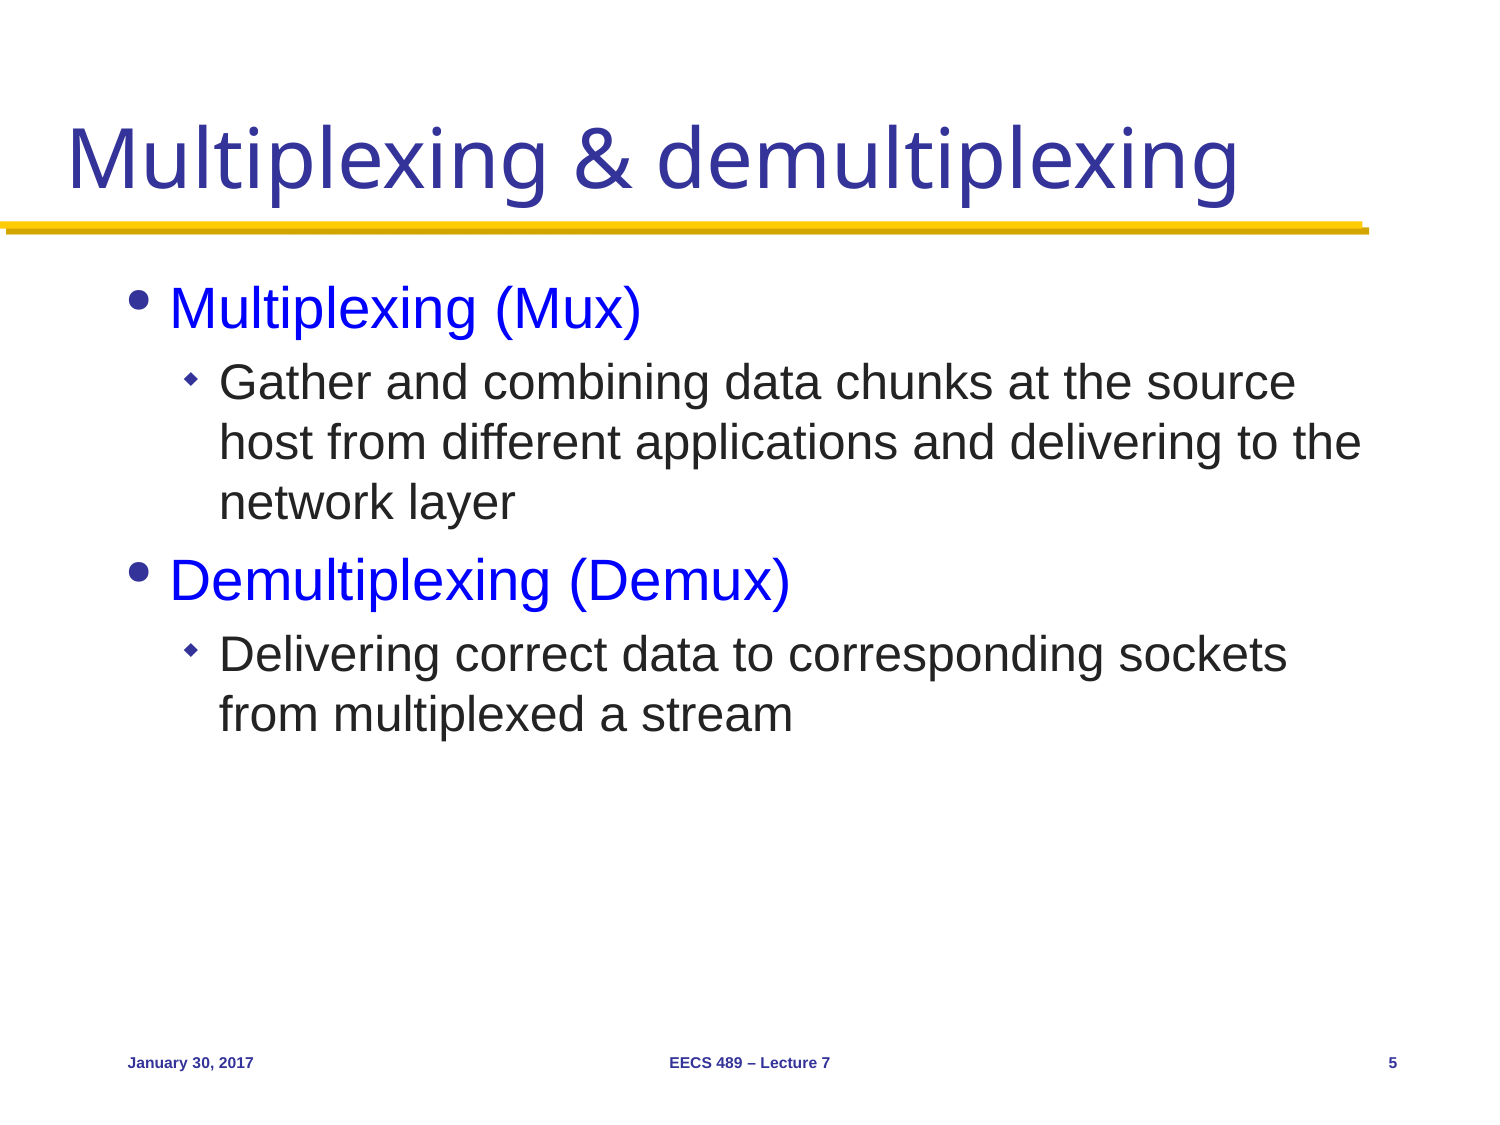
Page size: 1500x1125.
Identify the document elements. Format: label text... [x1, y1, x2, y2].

list Multiplexing (Mux) Gather and combining data chunks at the source host from different applications and delivering to the network layer Demultiplexing (Demux) Delivering correct data to corresponding sockets from multiplexed a stream [112, 262, 1413, 988]
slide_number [112, 1024, 426, 1101]
slide_number 5 [1312, 1024, 1413, 1101]
title Multiplexing & demultiplexing [49, 24, 1451, 213]
footer EECS 489 – Lecture 7 [512, 1024, 988, 1101]
